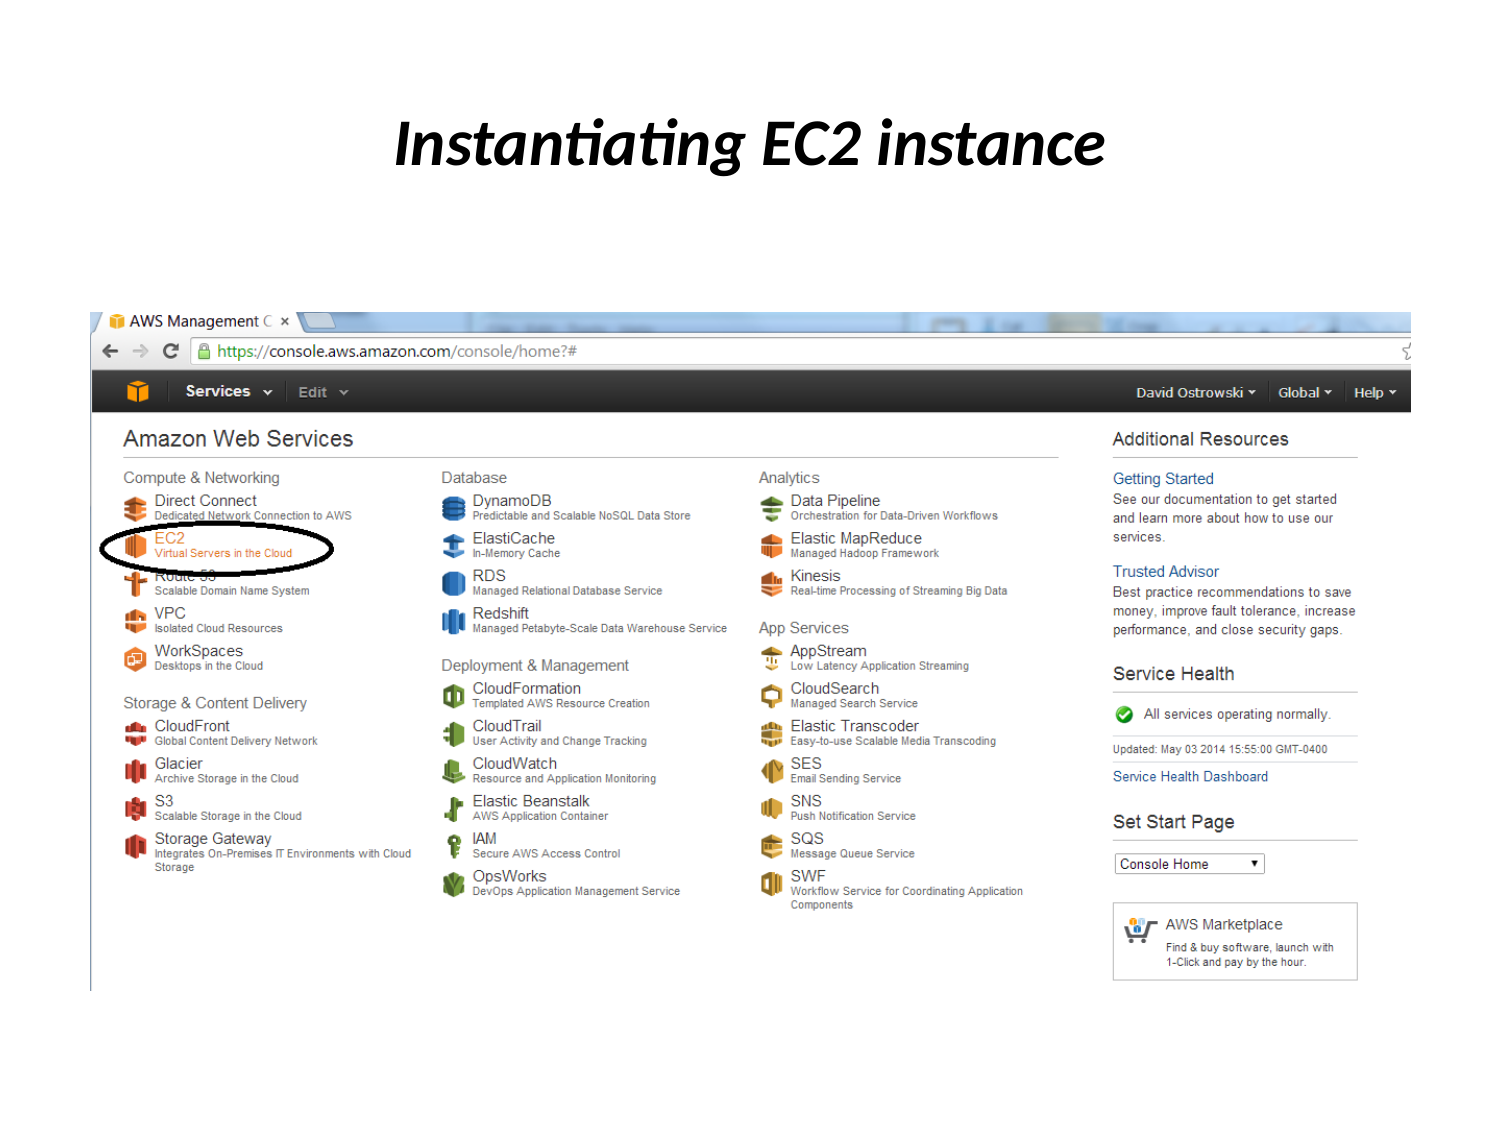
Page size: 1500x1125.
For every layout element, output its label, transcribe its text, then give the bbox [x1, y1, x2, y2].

title Instantiating EC2 instance [75, 45, 1425, 233]
picture [90, 312, 1411, 991]
